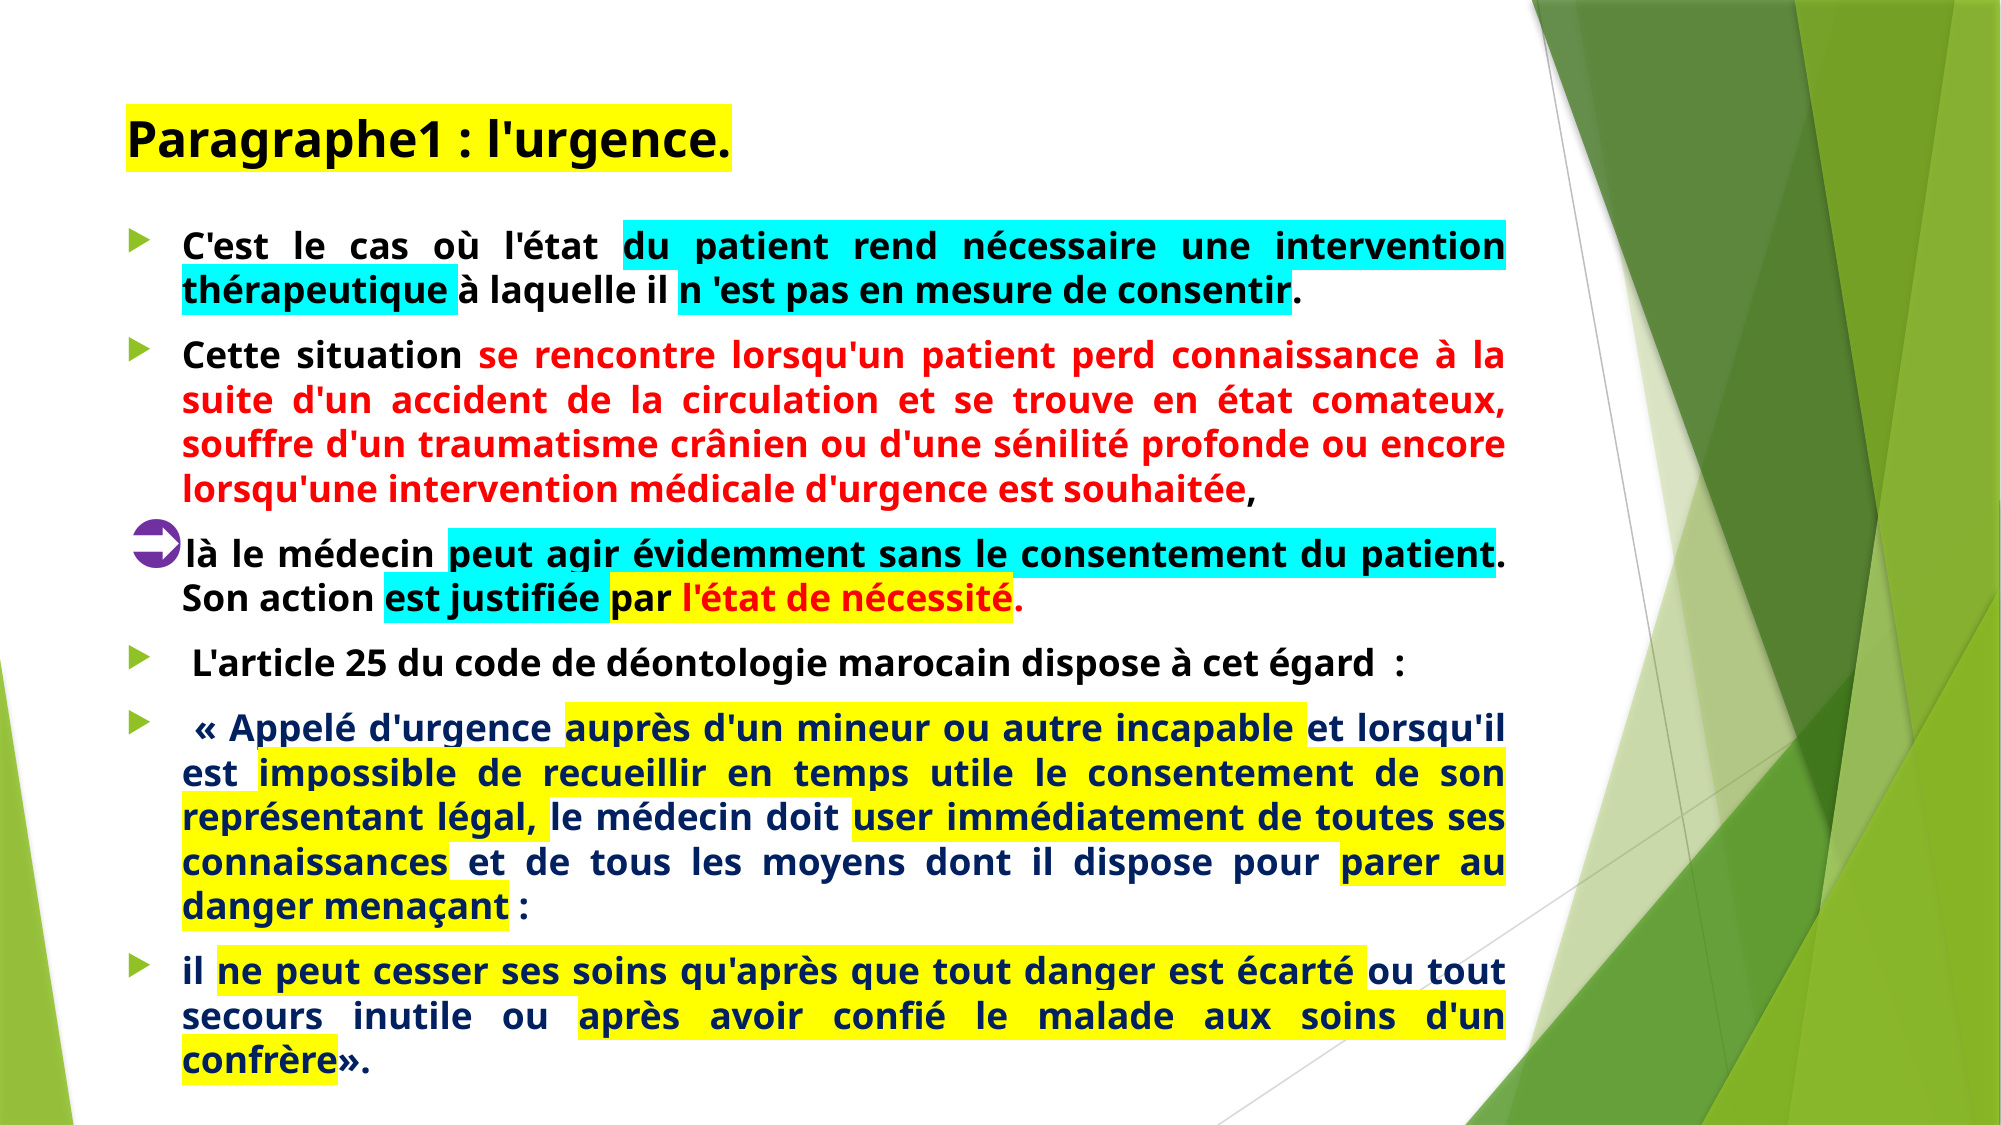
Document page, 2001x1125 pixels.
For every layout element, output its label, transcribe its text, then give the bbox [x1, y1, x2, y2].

title Paragraphe1 : l'urgence. [111, 99, 1522, 214]
list C'est le cas où l'état du patient rend nécessaire une intervention thérapeutique à laquelle il n 'est pas en mesure de consentir. Cette situation se rencontre lorsqu'un patient perd connaissance à la suite d'un accident de la circulation et se trouve en état comateux, souffre d'un traumatisme crânien ou d'une sénilité profonde ou encore lorsqu'une intervention médicale d'urgence est souhaitée, là le médecin peut agir évidemment sans le consentement du patient. Son action est justifiée par l'état de nécessité. L'article 25 du code de déontologie marocain dispose à cet égard : « Appelé d'urgence auprès d'un mineur ou autre incapable et lorsqu'il est impossible de recueillir en temps utile le consentement de son représentant légal, le médecin doit user immédiatement de toutes ses connaissances et de tous les moyens dont il dispose pour parer au danger menaçant : il ne peut cesser ses soins qu'après que tout danger est écarté ou tout secours inutile ou après avoir confié le malade aux soins d'un confrère». [111, 214, 1522, 1094]
